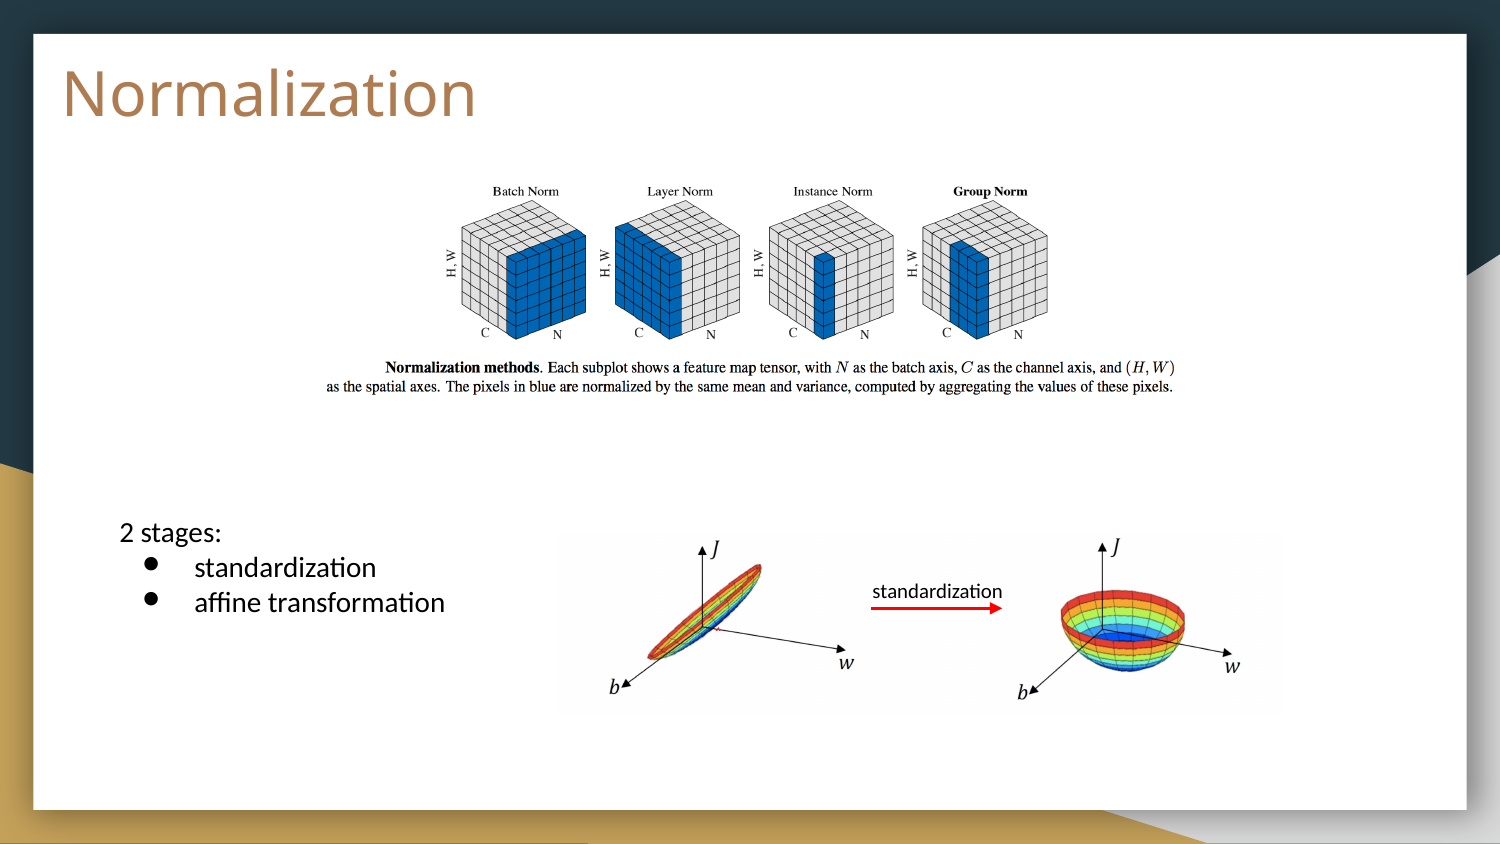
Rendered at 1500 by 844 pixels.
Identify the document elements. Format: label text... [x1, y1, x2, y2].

title Normalization [46, 38, 1101, 155]
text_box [558, 532, 1286, 715]
text_box 2 stages: standardization affine transformation [104, 498, 487, 657]
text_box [314, 164, 1186, 403]
